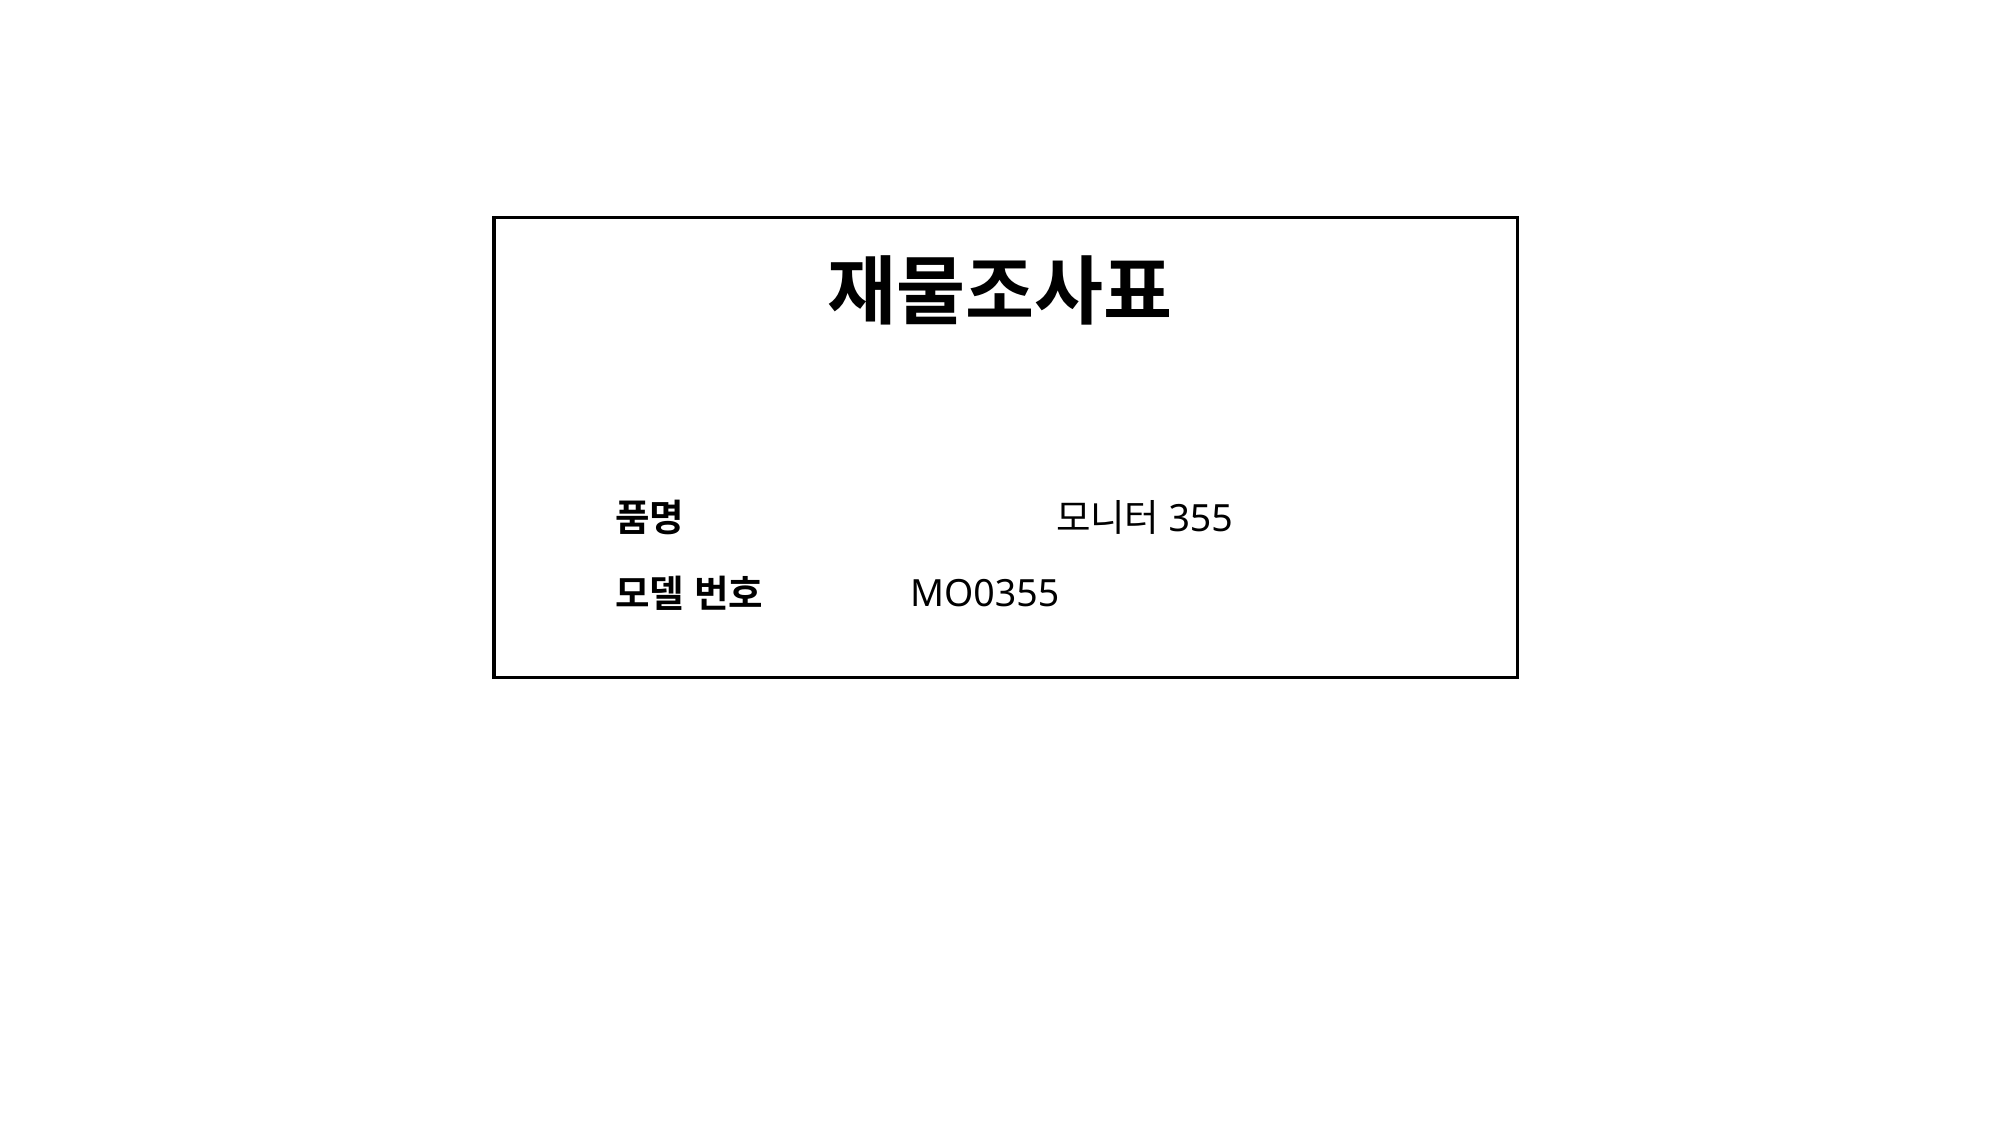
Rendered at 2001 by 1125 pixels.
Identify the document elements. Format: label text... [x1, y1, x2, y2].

text_box 재물조사표 [812, 235, 1188, 341]
text_box MO0355 [895, 561, 1394, 622]
text_box 품명 [600, 486, 820, 547]
text_box 모델 번호 [600, 562, 820, 623]
text_box [492, 216, 1519, 679]
text_box 모니터355 [1041, 486, 1249, 547]
